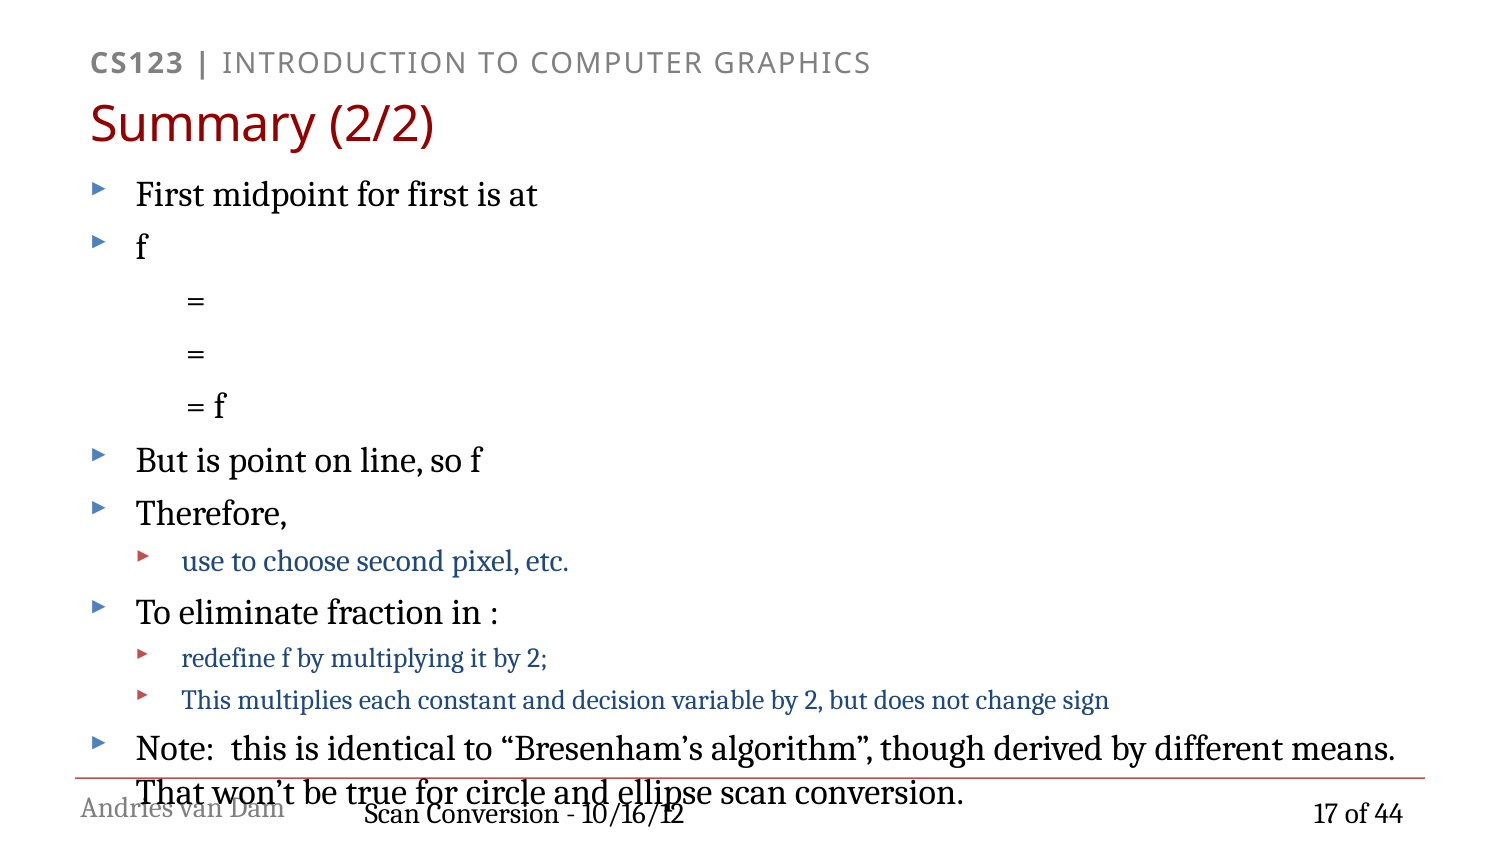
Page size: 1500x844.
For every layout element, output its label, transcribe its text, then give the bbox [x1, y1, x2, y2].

footer Scan Conversion - 10/16/12 [350, 787, 1213, 827]
title Summary (2/2) [75, 84, 1425, 160]
slide_number 17 of 44 [1224, 787, 1425, 827]
